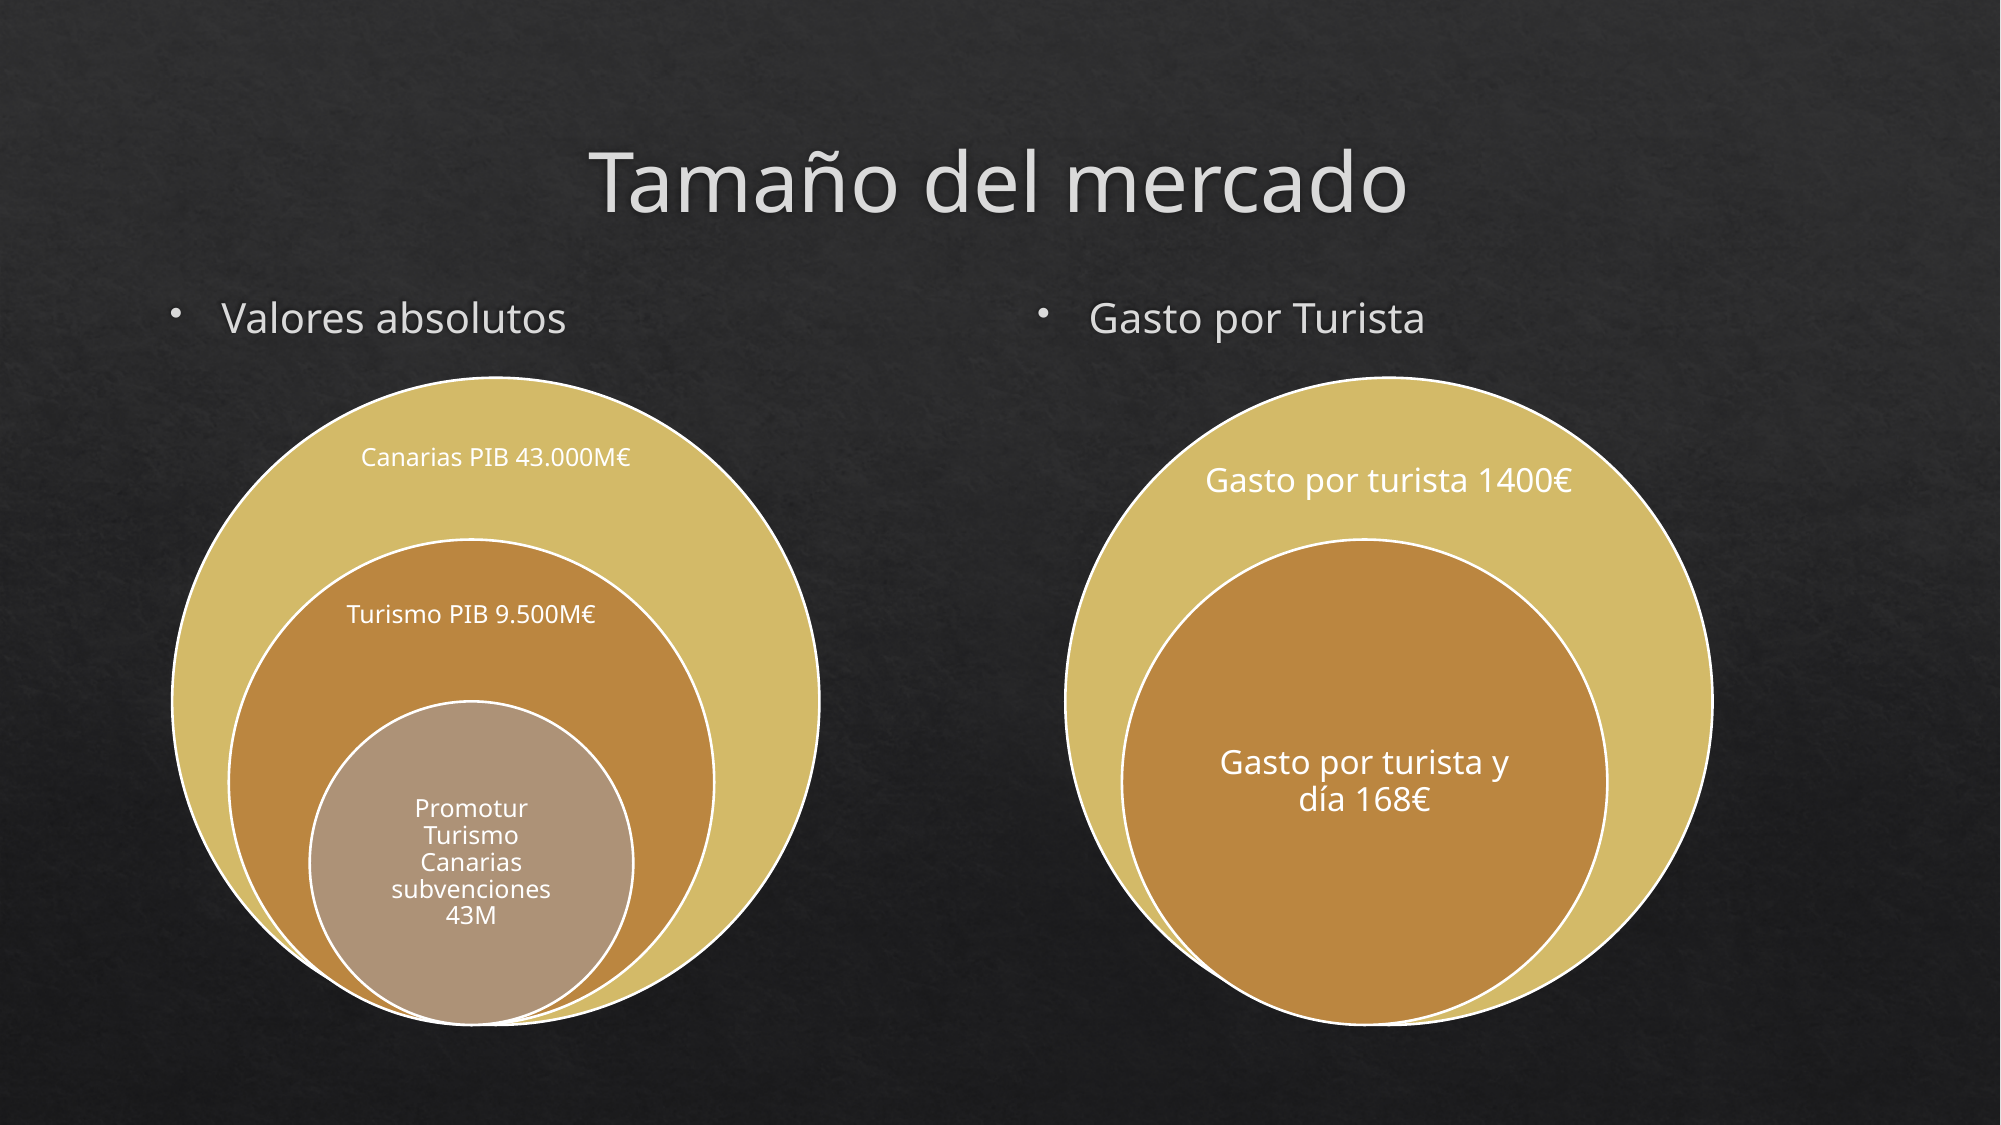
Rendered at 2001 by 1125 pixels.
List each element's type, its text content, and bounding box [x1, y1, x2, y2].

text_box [879, 377, 1851, 1026]
title Tamaño del mercado [149, 99, 1849, 260]
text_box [0, 377, 874, 1026]
list Gasto por Turista [1017, 284, 1849, 374]
list Valores absolutos [149, 284, 980, 373]
